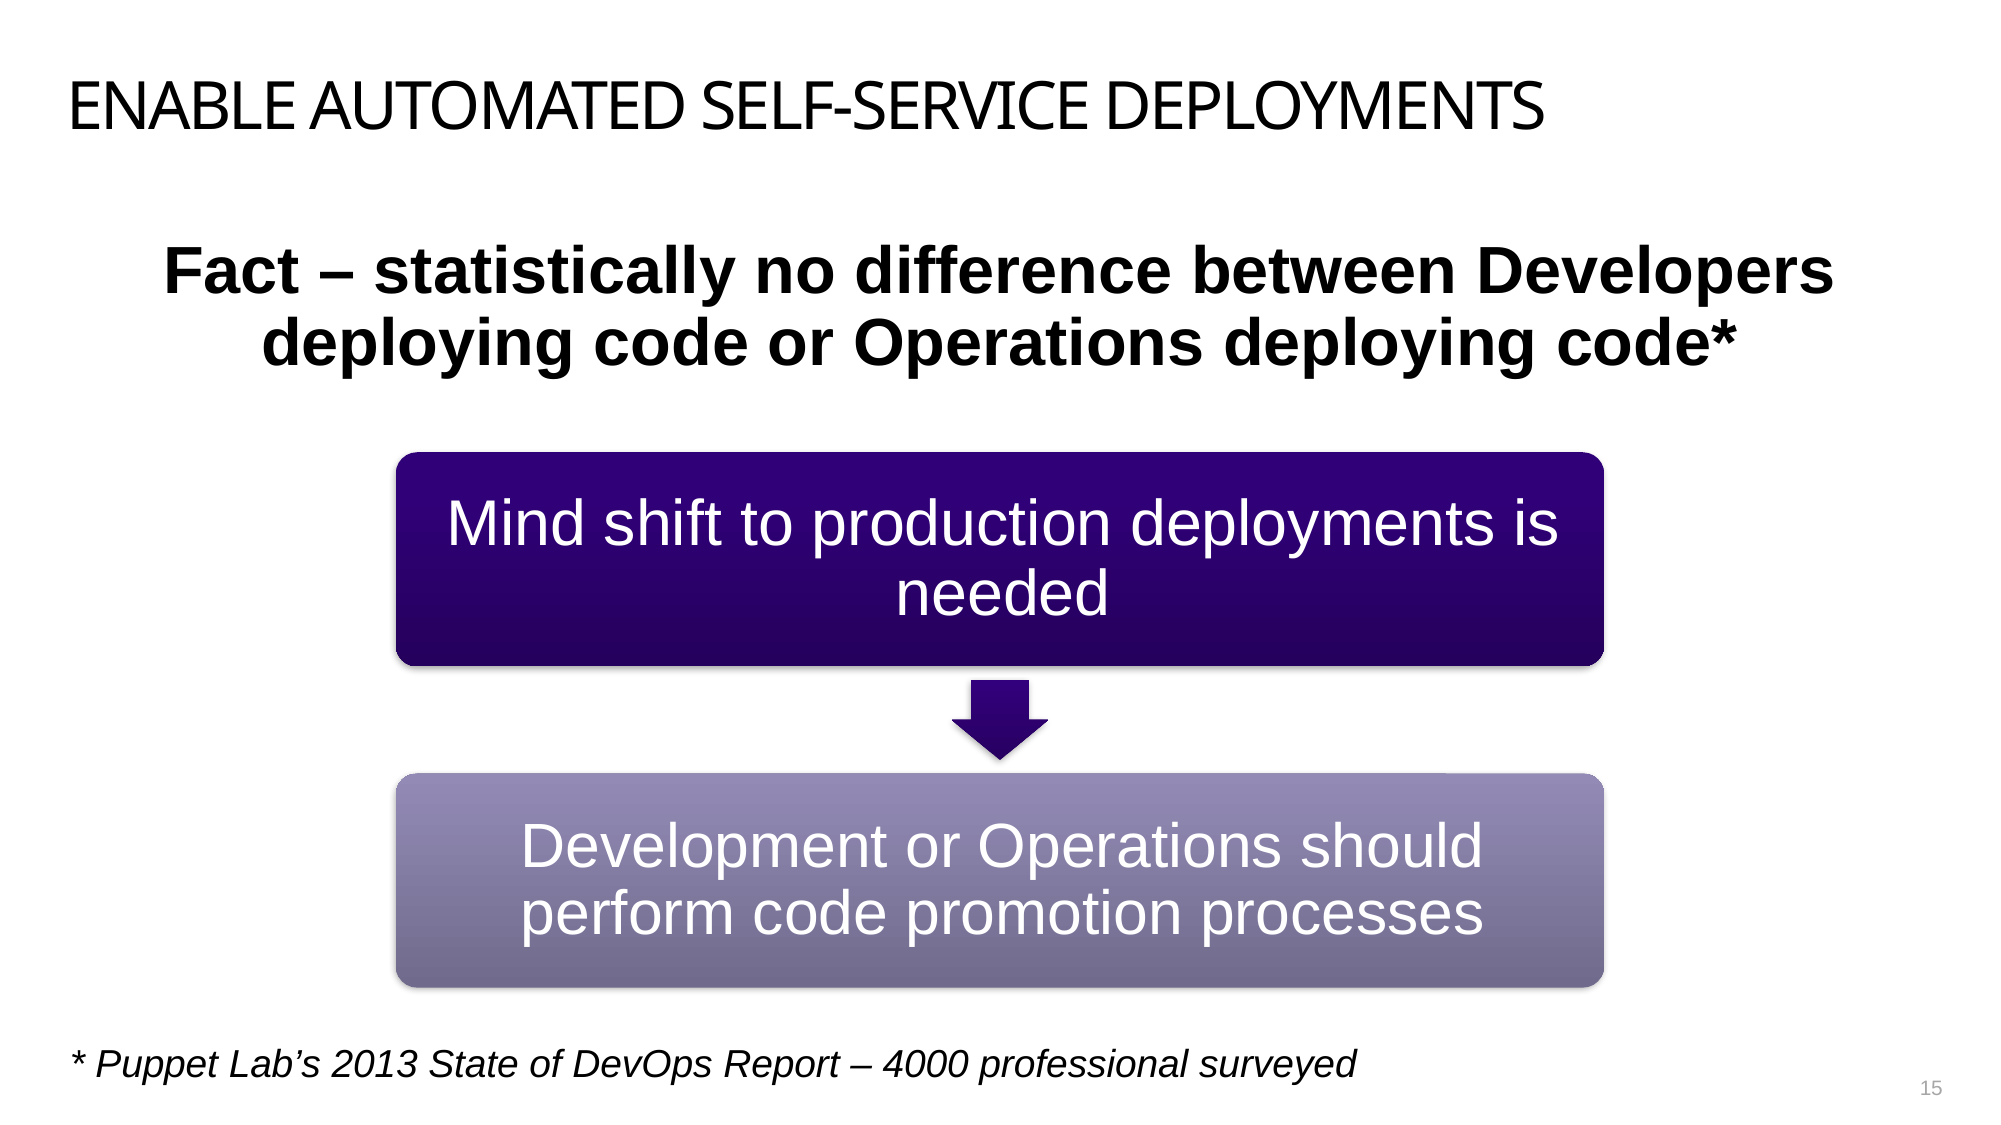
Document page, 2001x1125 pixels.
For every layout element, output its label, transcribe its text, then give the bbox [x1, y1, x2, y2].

slide_number 15 [1816, 1071, 1943, 1104]
title Enable automated Self-Service Deployments [66, 78, 1909, 195]
text_box * Puppet Lab’s 2013 State of DevOps Report – 4000 professional surveyed [54, 1031, 1693, 1093]
list Fact – statistically no difference between Developers deploying code or Operations deploying code* [0, 236, 2000, 453]
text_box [102, 451, 1898, 988]
